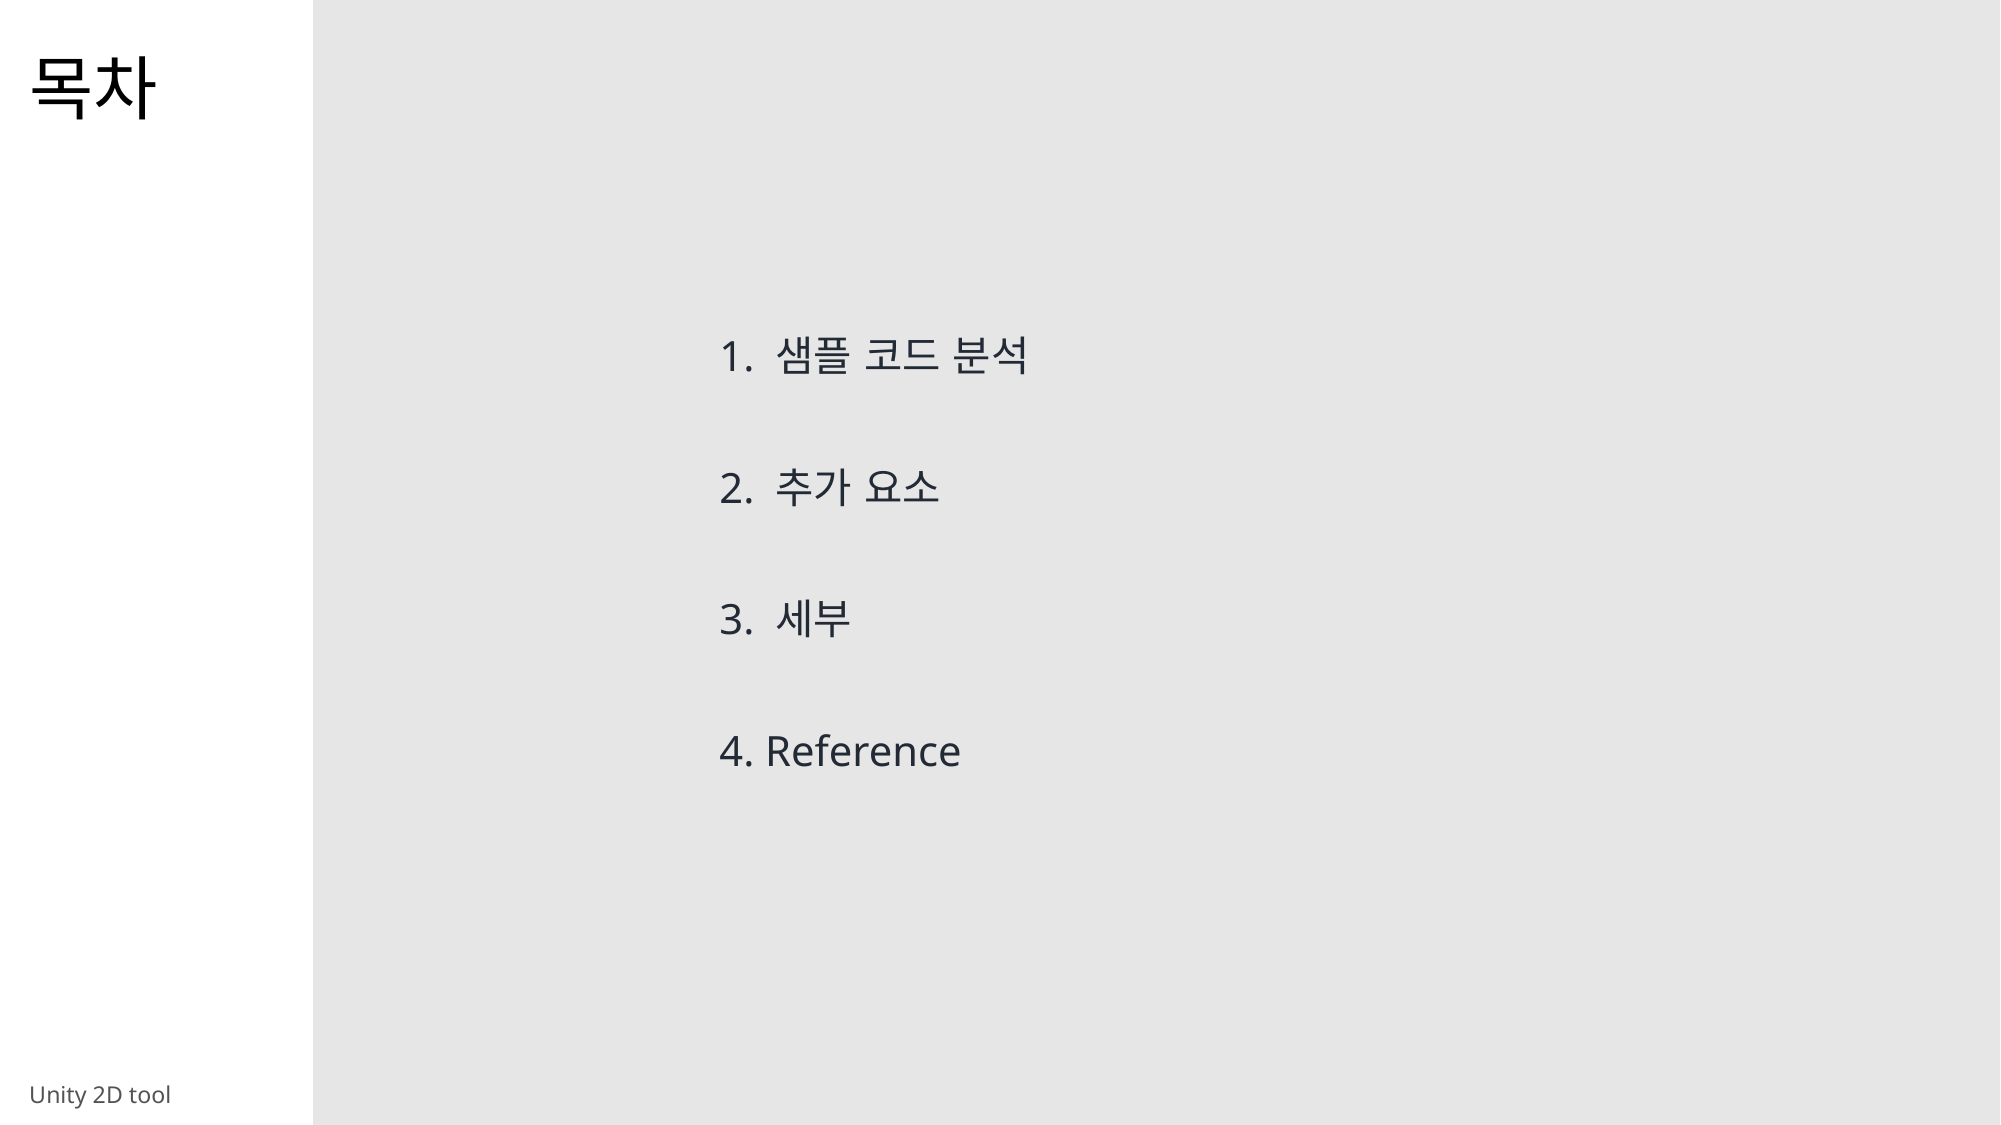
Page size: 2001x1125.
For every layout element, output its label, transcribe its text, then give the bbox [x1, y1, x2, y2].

text_box [0, 0, 313, 1125]
subtitle 목차 Unity 2D tool [14, 46, 326, 1125]
text_box 1. 샘플 코드 분석 2. 추가 요소 3. 세부 4. Reference [704, 327, 1087, 798]
